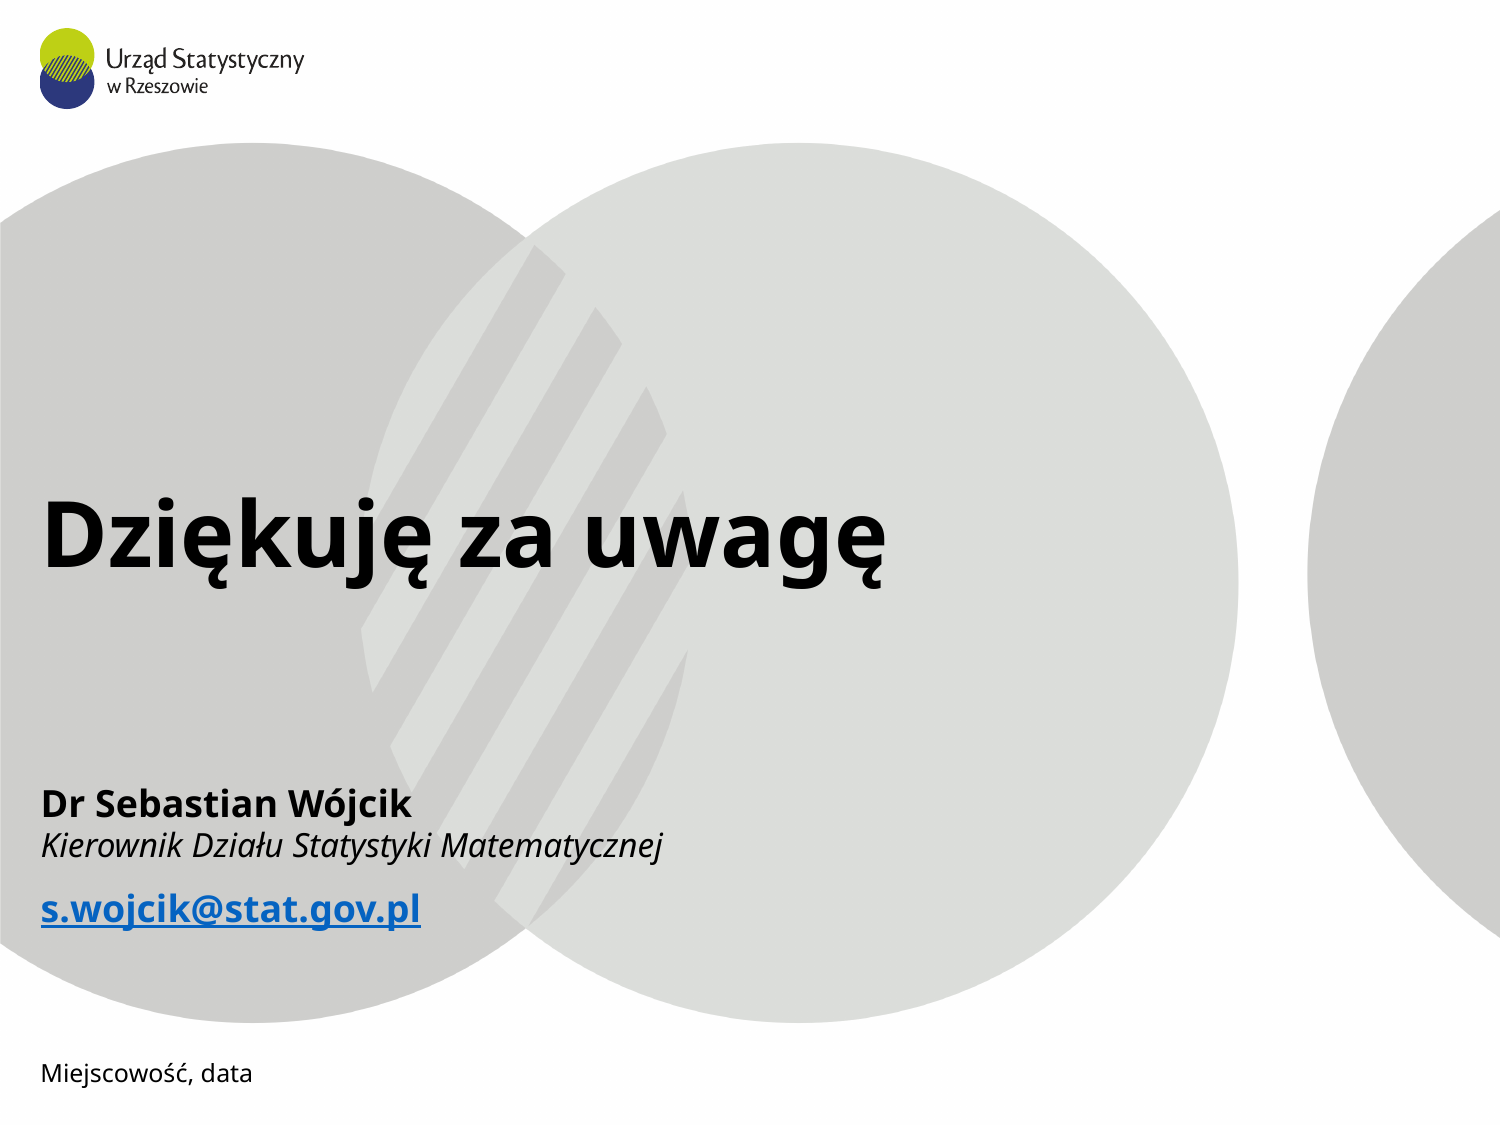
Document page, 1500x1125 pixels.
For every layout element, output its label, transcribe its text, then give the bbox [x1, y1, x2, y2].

picture [0, 0, 1500, 1125]
text_box Dr Sebastian Wójcik Kierownik Działu Statystyki Matematycznej s.wojcik@stat.gov.pl [25, 772, 1151, 985]
text_box Miejscowość, data [25, 1050, 1412, 1096]
text_box Dziękuję za uwagę [25, 408, 1486, 593]
